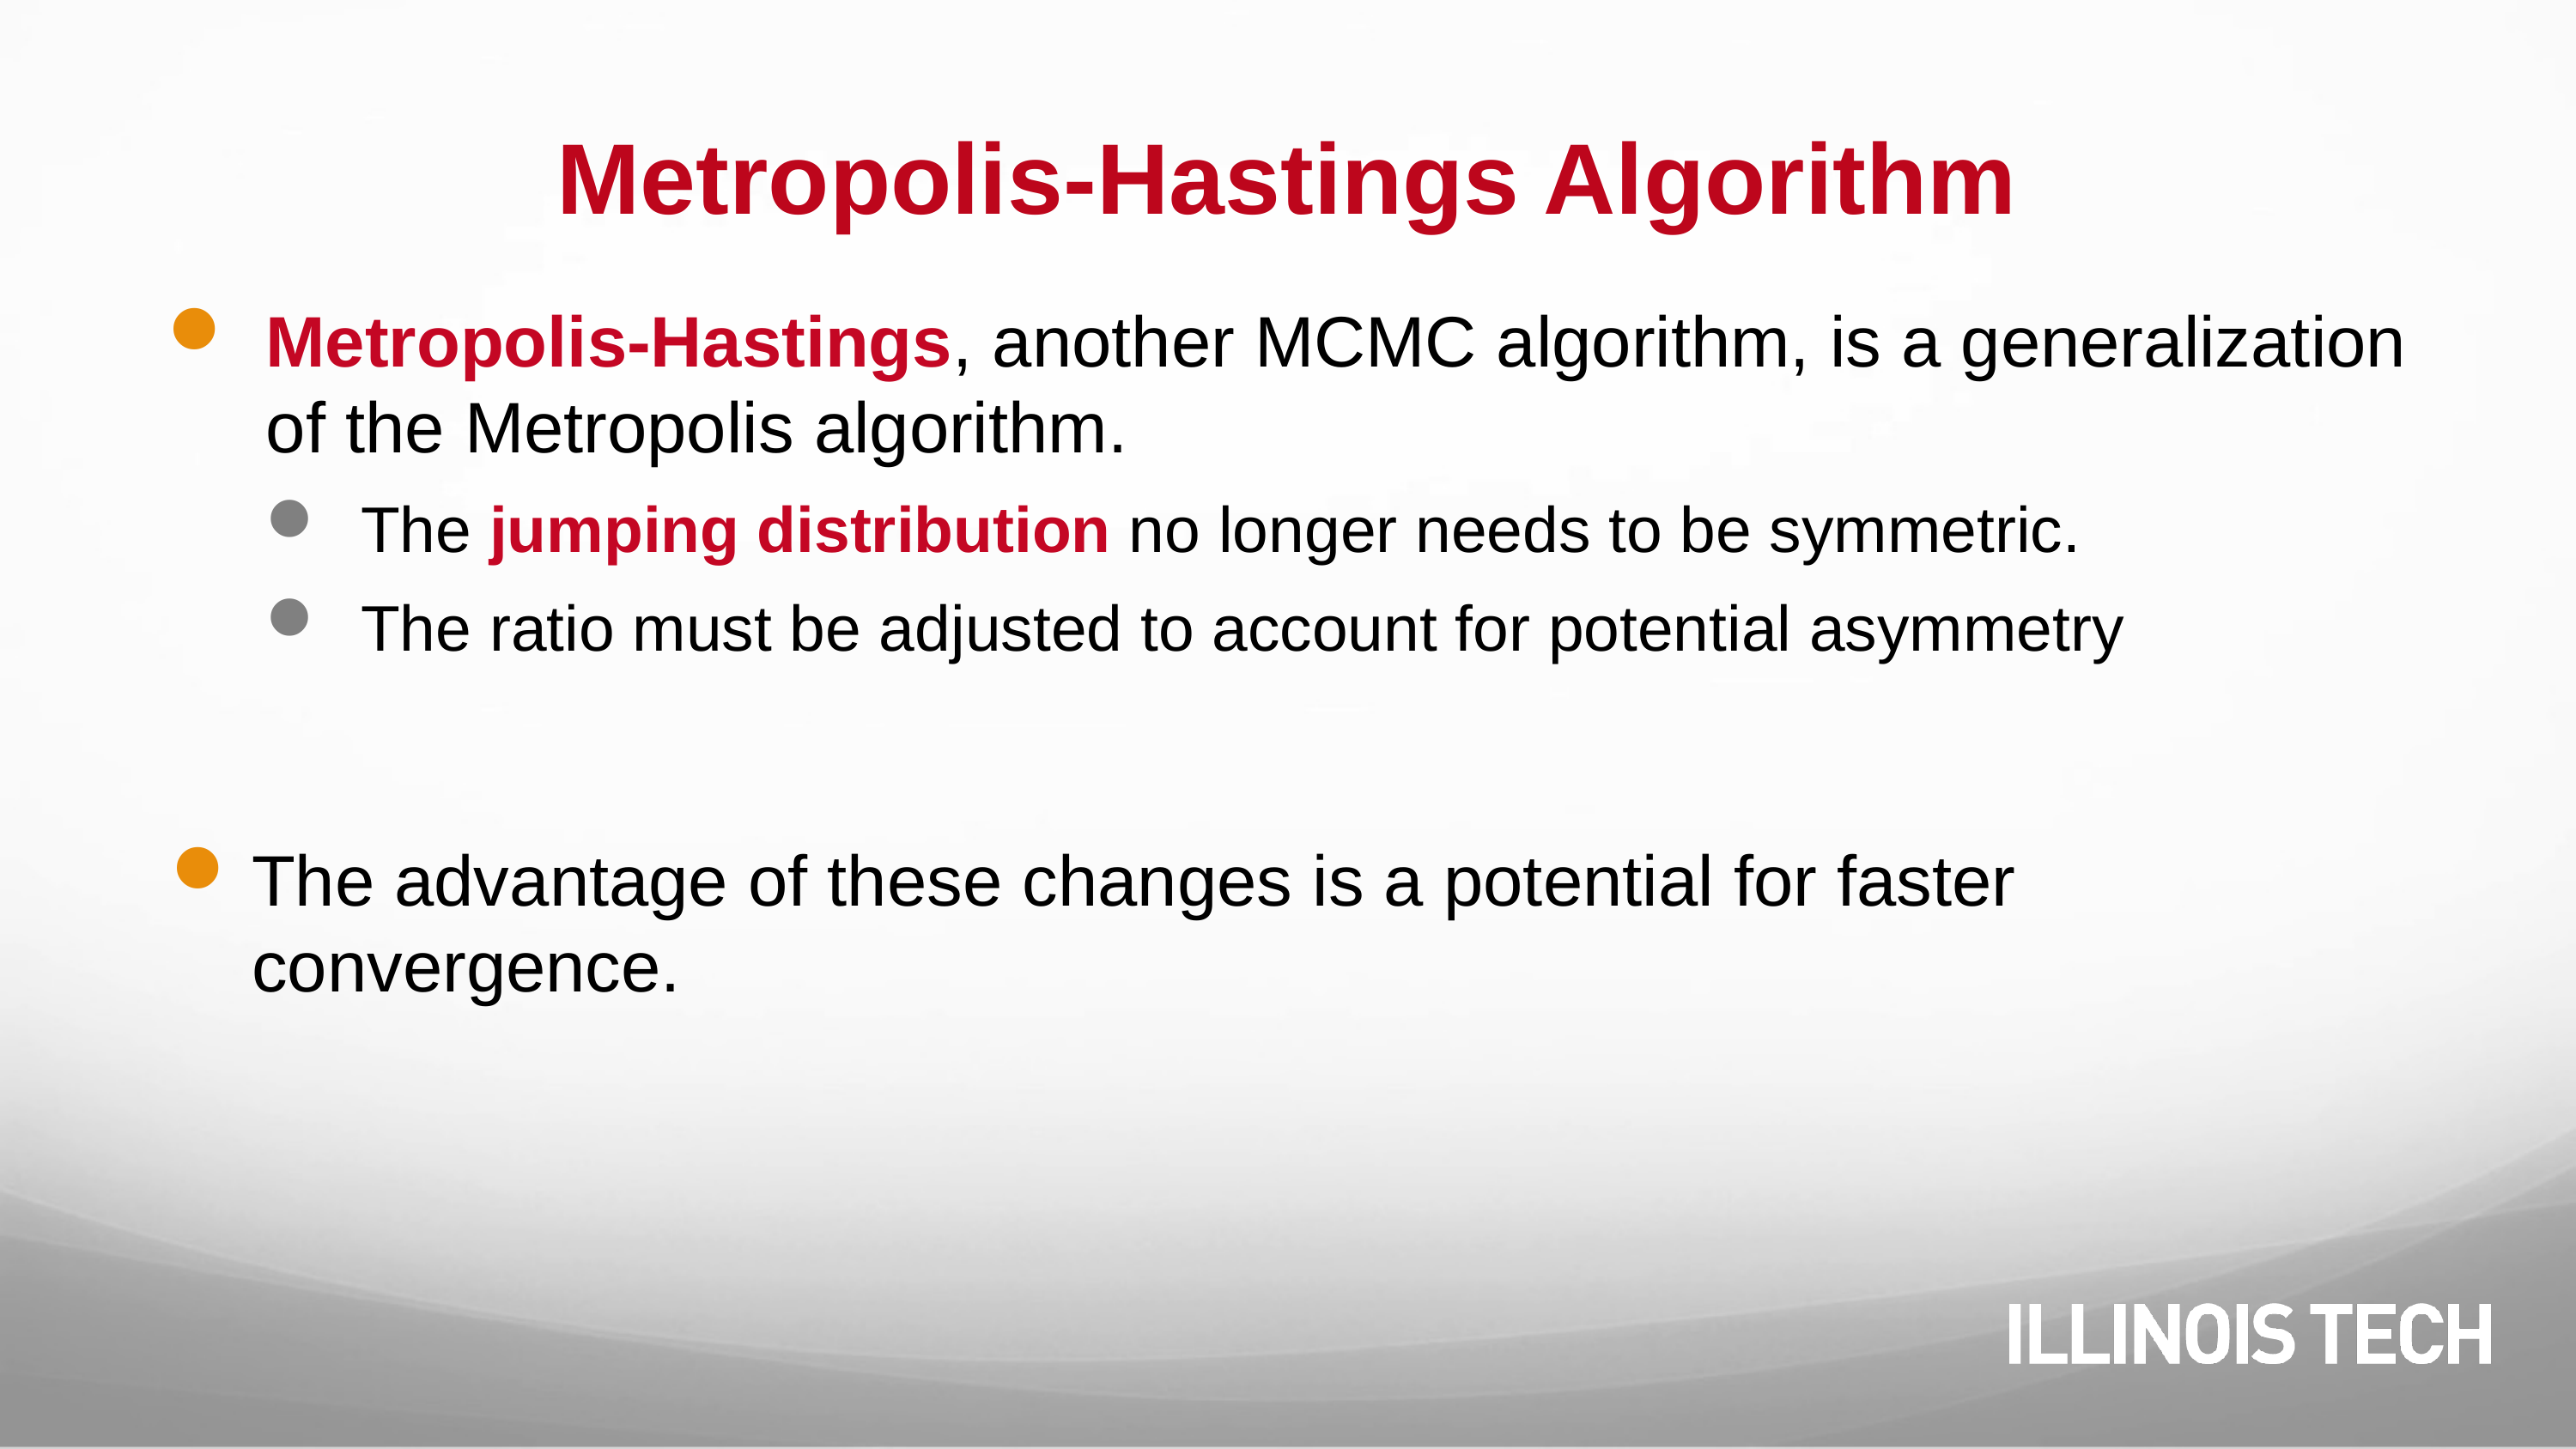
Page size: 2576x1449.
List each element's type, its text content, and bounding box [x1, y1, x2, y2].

title Metropolis-Hastings Algorithm [155, 22, 2421, 241]
picture [0, 0, 2576, 1449]
